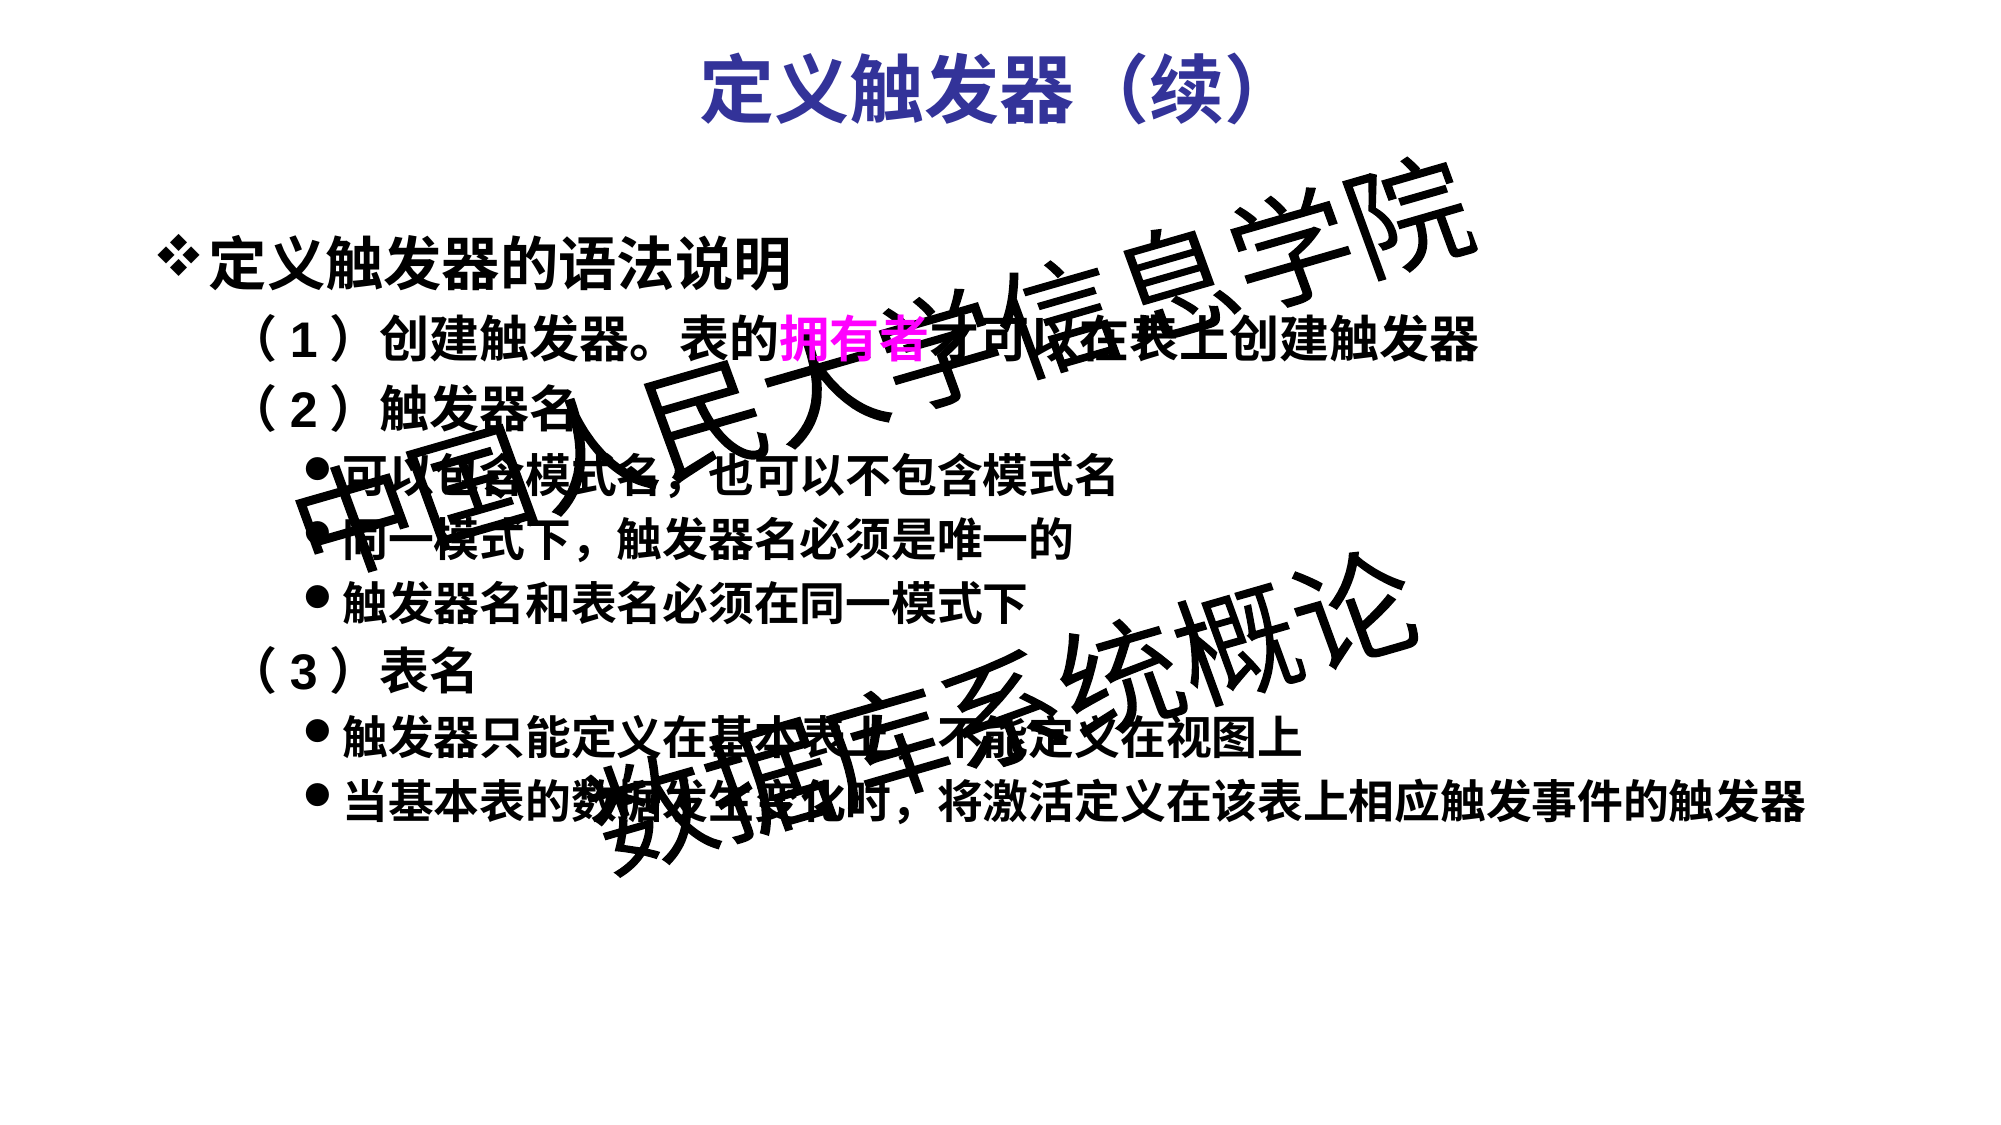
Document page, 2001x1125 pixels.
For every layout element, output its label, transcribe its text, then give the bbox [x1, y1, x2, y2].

list 定义触发器的语法说明 （1）创建触发器。表的拥有者才可以在表上创建触发器 （2）触发器名 可以包含模式名，也可以不包含模式名 同一模式下，触发器名必须是唯一的 触发器名和表名必须在同一模式下 （3）表名 触发器只能定义在基本表上，不能定义在视图上 当基本表的数据发生变化时，将激活定义在该表上相应触发事件的触发器 [137, 219, 1938, 1047]
title 定义触发器（续） [99, 0, 1900, 181]
